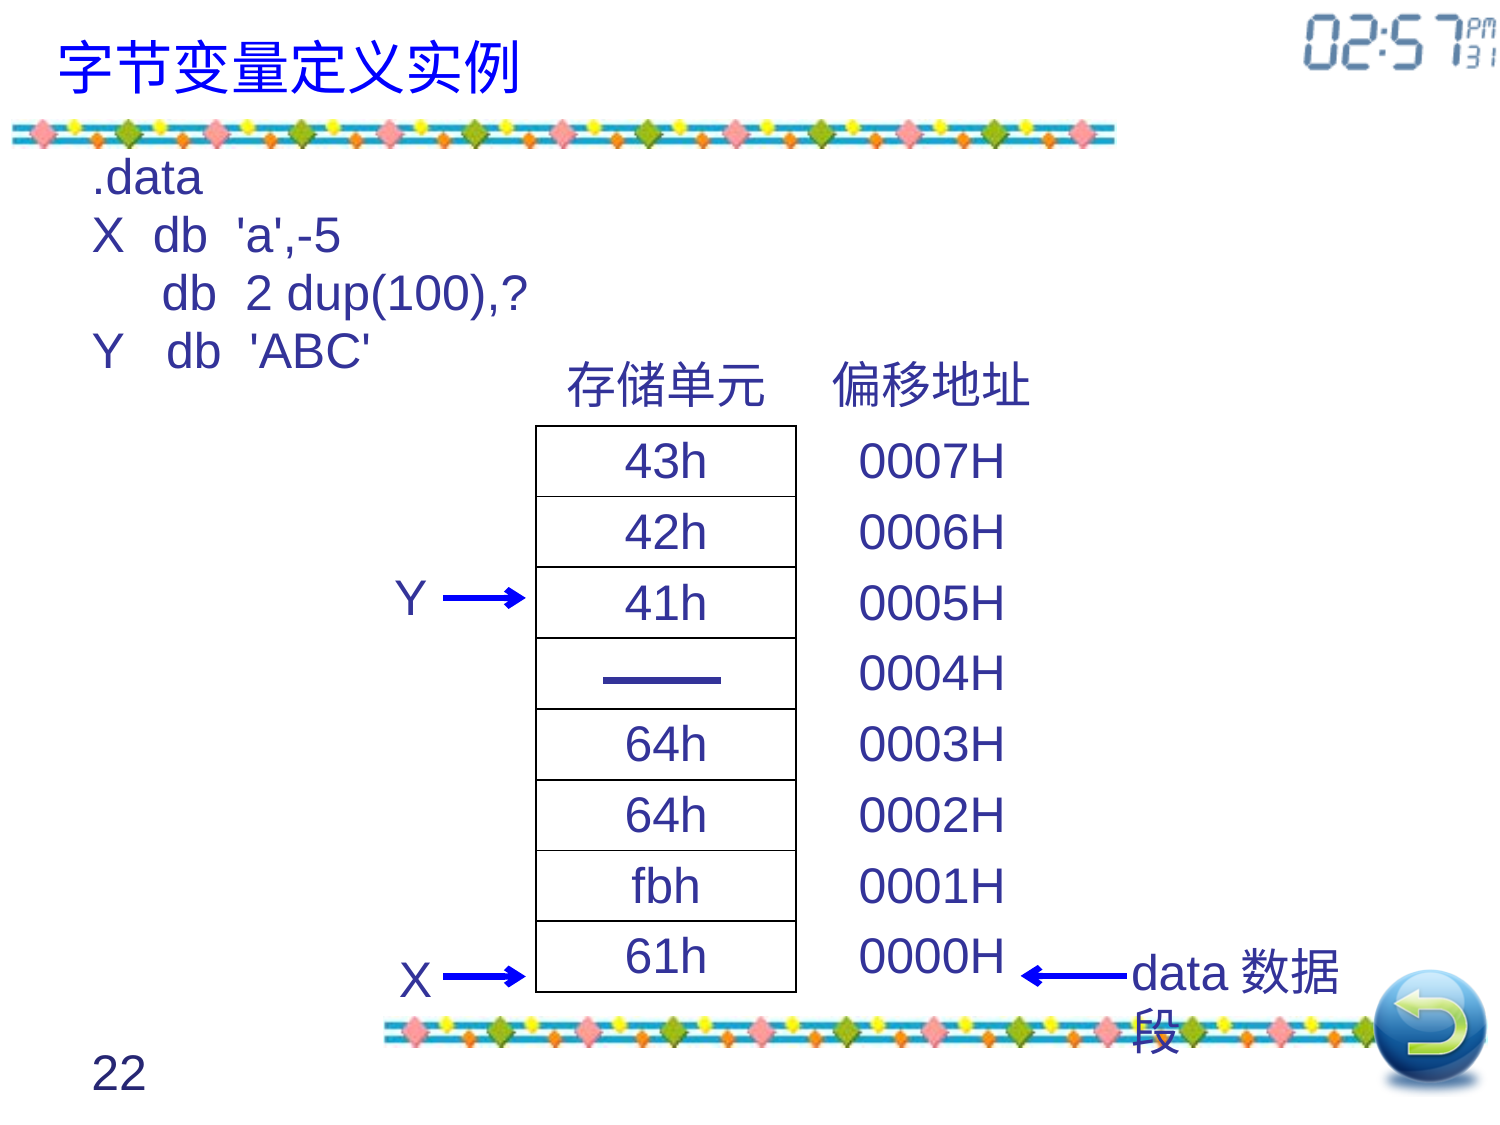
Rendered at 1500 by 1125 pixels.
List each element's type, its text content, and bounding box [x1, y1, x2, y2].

table_cell 0005H [797, 567, 1068, 638]
text_box Y [379, 558, 443, 634]
table_cell 64h [537, 710, 795, 779]
text_box data数据段 [1116, 933, 1400, 1069]
table_cell 0003H [797, 709, 1068, 780]
picture [383, 1016, 1116, 1048]
picture [1364, 967, 1495, 1097]
table_cell 0002H [797, 780, 1068, 851]
table_cell 41h [537, 568, 795, 637]
table_cell 42h [537, 497, 795, 566]
picture [1299, 0, 1500, 88]
table_cell [537, 639, 795, 708]
picture [11, 119, 1117, 149]
list .data X db 'a',-5 db 2 dup(100),? Y db 'ABC' [76, 149, 561, 400]
table_cell 64h [537, 781, 795, 850]
table_header 存储单元 [536, 338, 796, 425]
text_box X [384, 939, 448, 1015]
table_cell 0006H [797, 496, 1068, 567]
table_cell 61h [537, 922, 795, 991]
table_header 偏移地址 [796, 338, 1068, 426]
table_cell 0004H [797, 638, 1068, 709]
table_cell 0007H [797, 426, 1068, 496]
table_cell 0000H [797, 921, 1068, 992]
title 字节变量定义实例 [41, 7, 561, 126]
table_cell fbh [537, 851, 795, 920]
table_cell 43h [537, 427, 795, 496]
table_cell 0001H [797, 851, 1068, 921]
